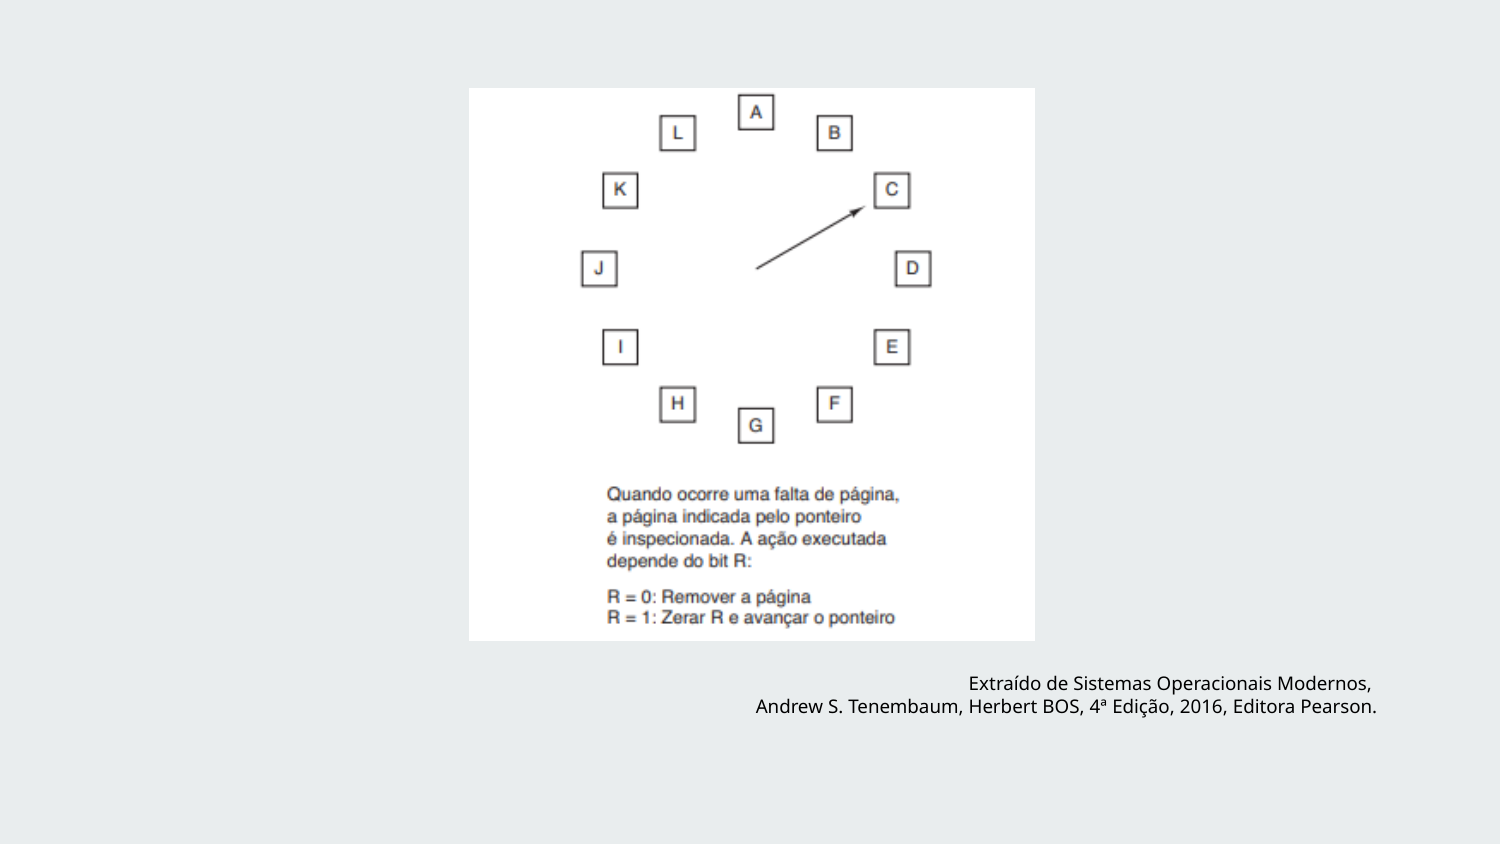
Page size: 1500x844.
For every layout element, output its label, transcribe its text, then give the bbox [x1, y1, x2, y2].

picture [469, 87, 1035, 641]
text_box Extraído de Sistemas Operacionais Modernos, Andrew S. Tenembaum, Herbert BOS, 4ª Edição, 2016, Editora Pearson. [112, 88, 1392, 753]
